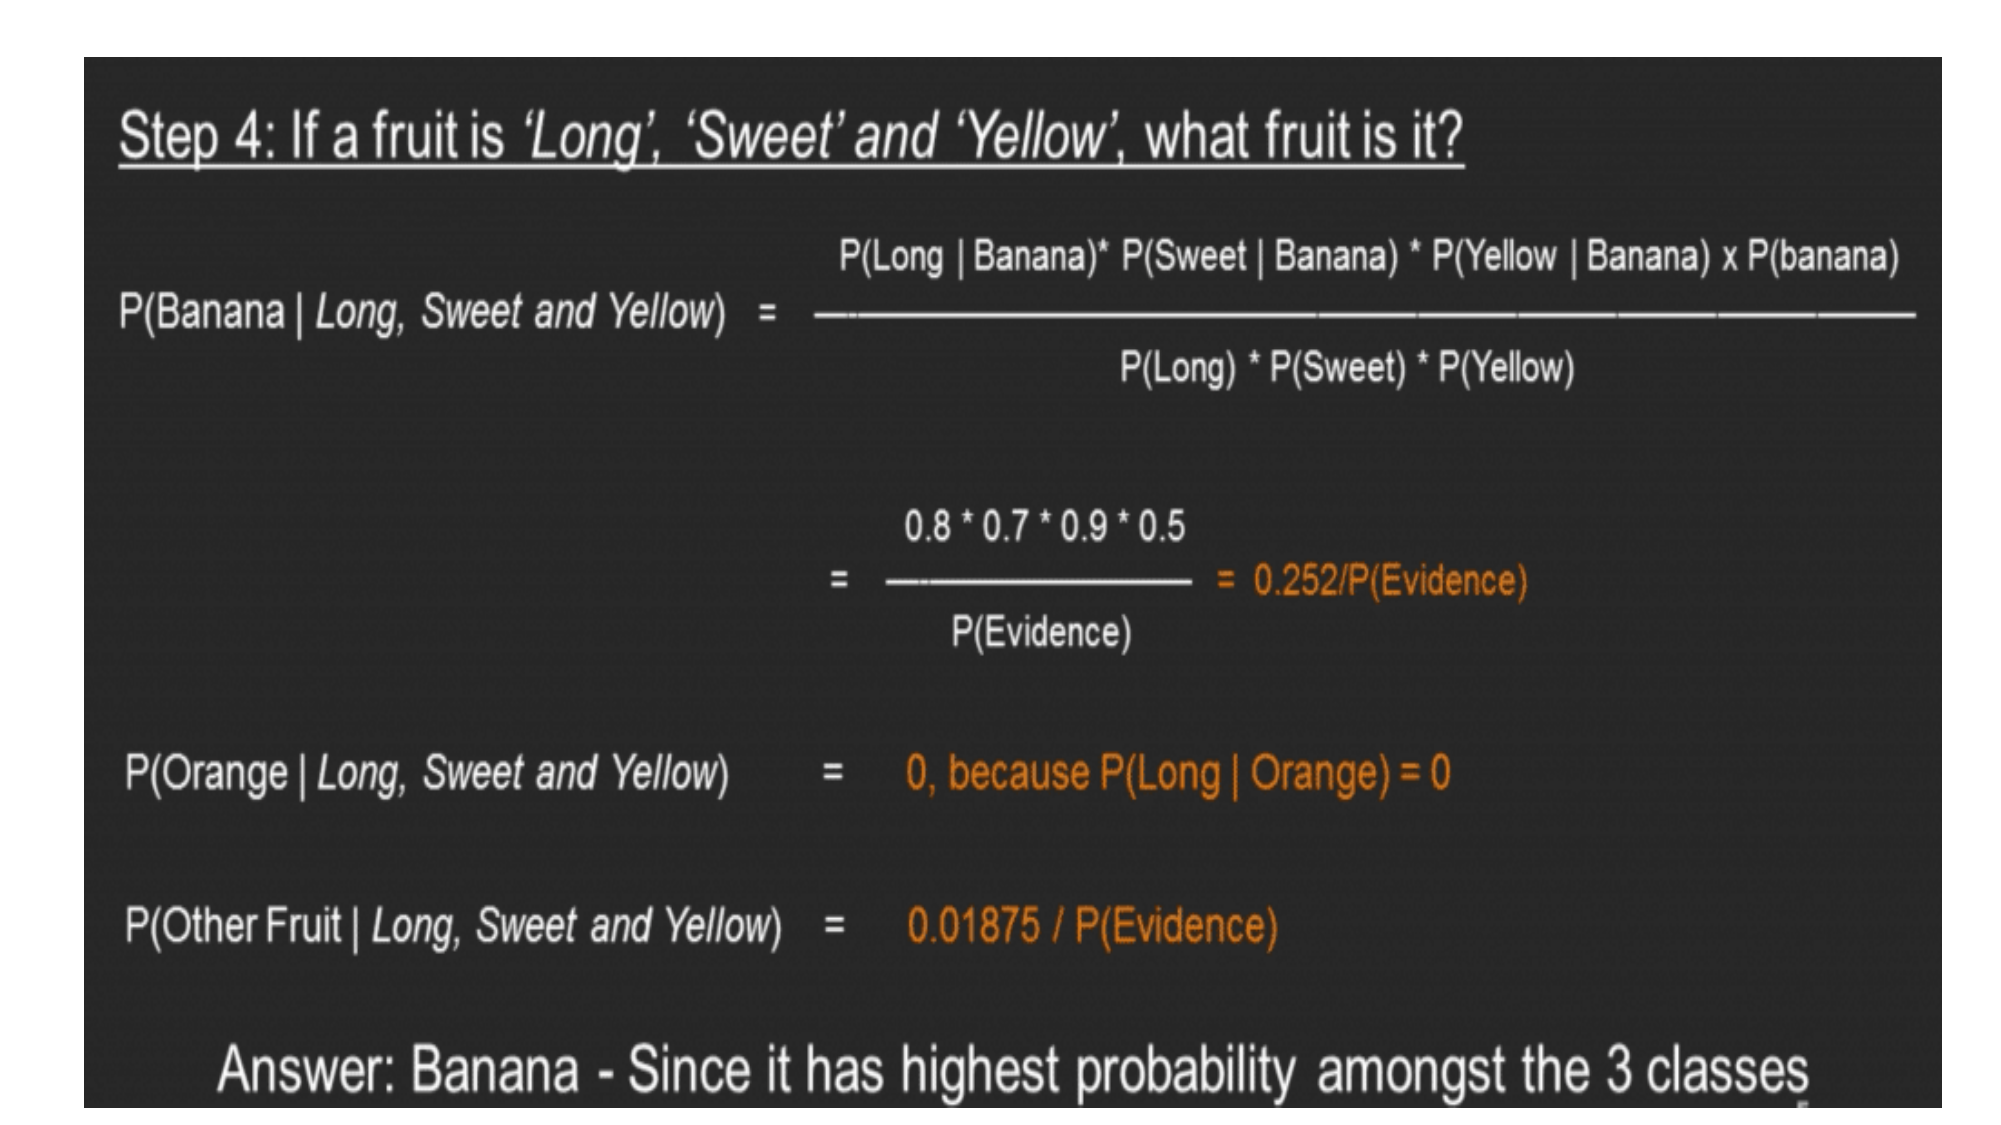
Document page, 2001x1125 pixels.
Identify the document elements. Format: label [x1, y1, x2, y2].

list [84, 57, 1942, 1108]
